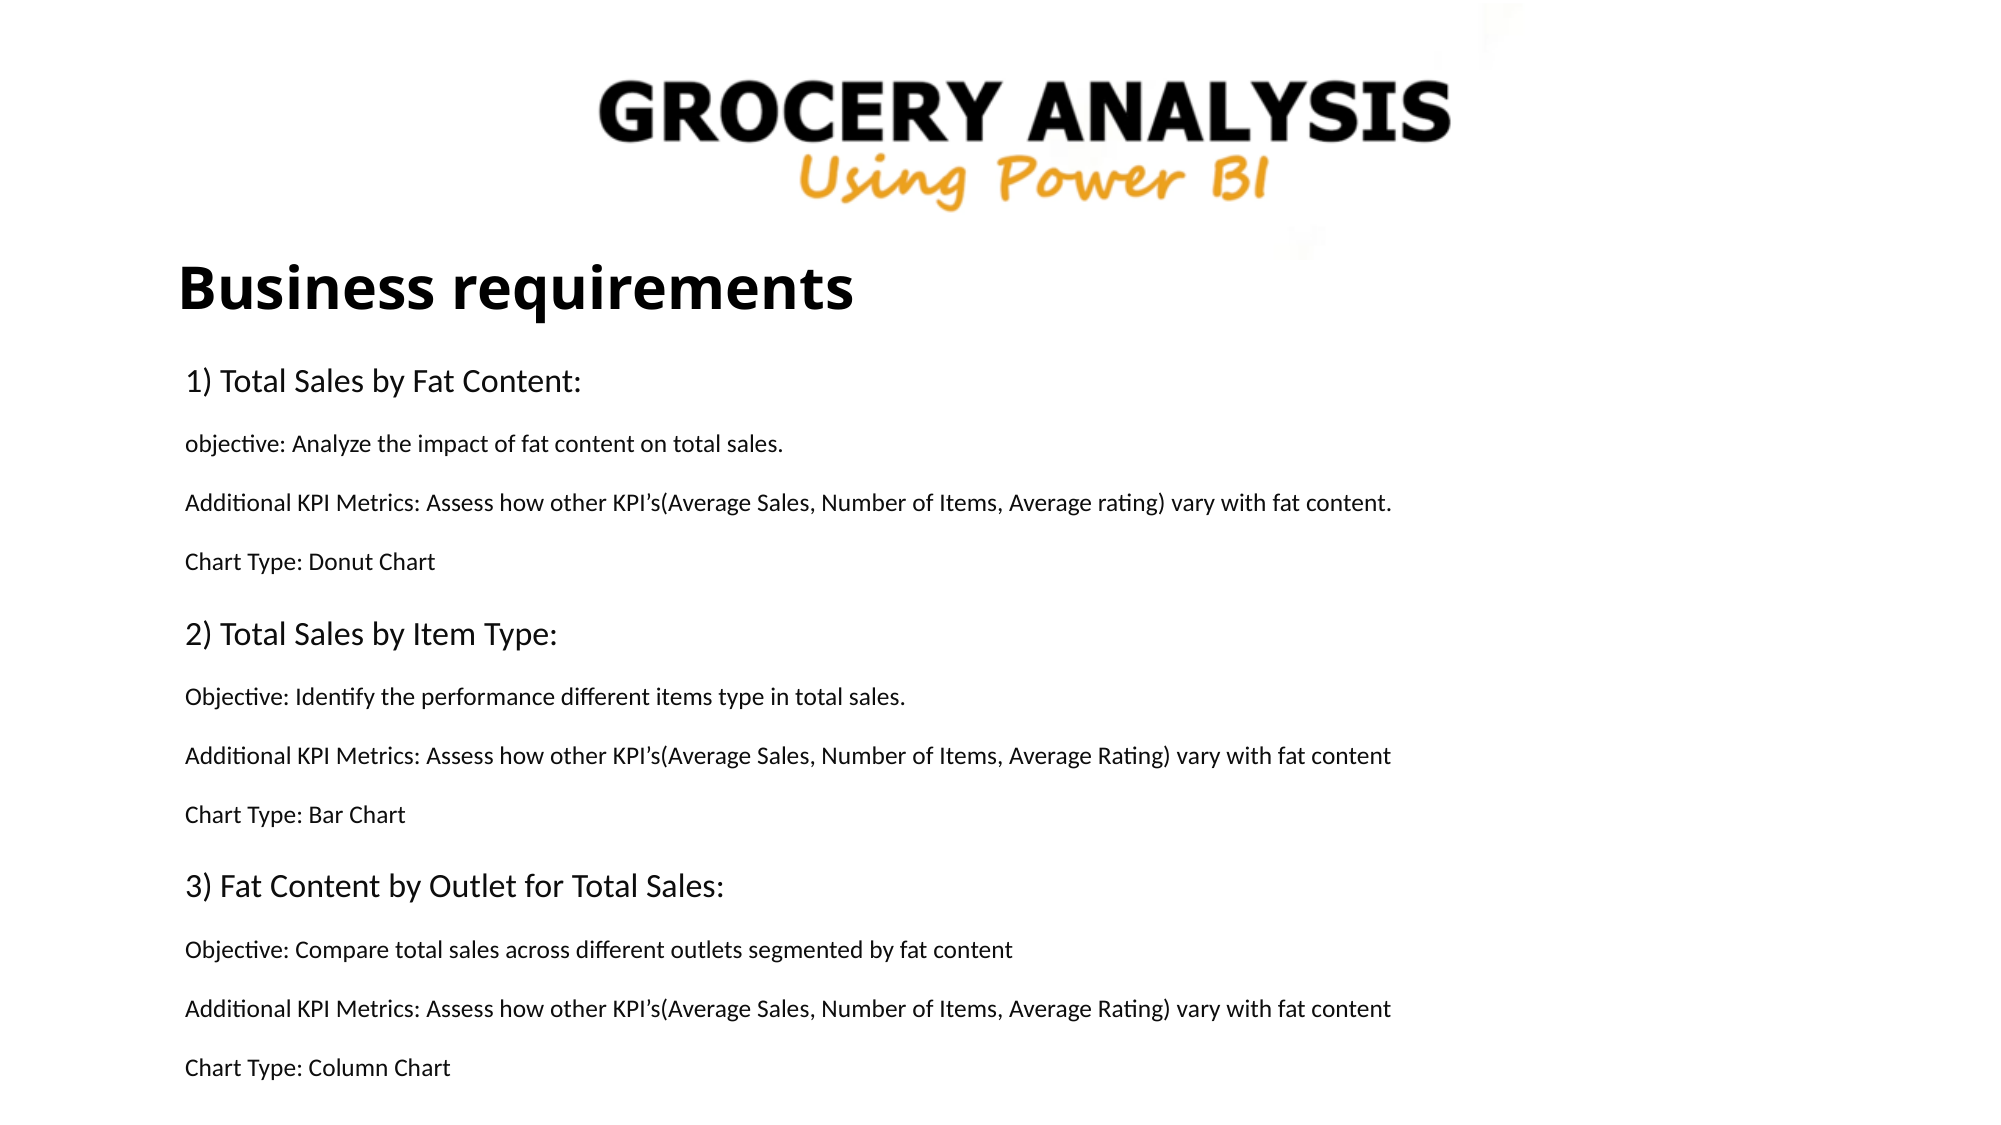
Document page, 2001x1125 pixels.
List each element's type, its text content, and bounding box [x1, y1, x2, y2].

list 1) Total Sales by Fat Content: objective: Analyze the impact of fat content on total sales. Additional KPI Metrics: Assess how other KPI’s(Average Sales, Number of Items, Average rating) vary with fat content. Chart Type: Donut Chart 2) Total Sales by Item Type: Objective: Identify the performance different items type in total sales. Additional KPI Metrics: Assess how other KPI’s(Average Sales, Number of Items, Average Rating) vary with fat content Chart Type: Bar Chart 3) Fat Content by Outlet for Total Sales: Objective: Compare total sales across different outlets segmented by fat content Additional KPI Metrics: Assess how other KPI’s(Average Sales, Number of Items, Average Rating) vary with fat content Chart Type: Column Chart [97, 322, 1960, 1090]
title Business requirements [162, 233, 878, 322]
picture [539, 0, 1593, 260]
